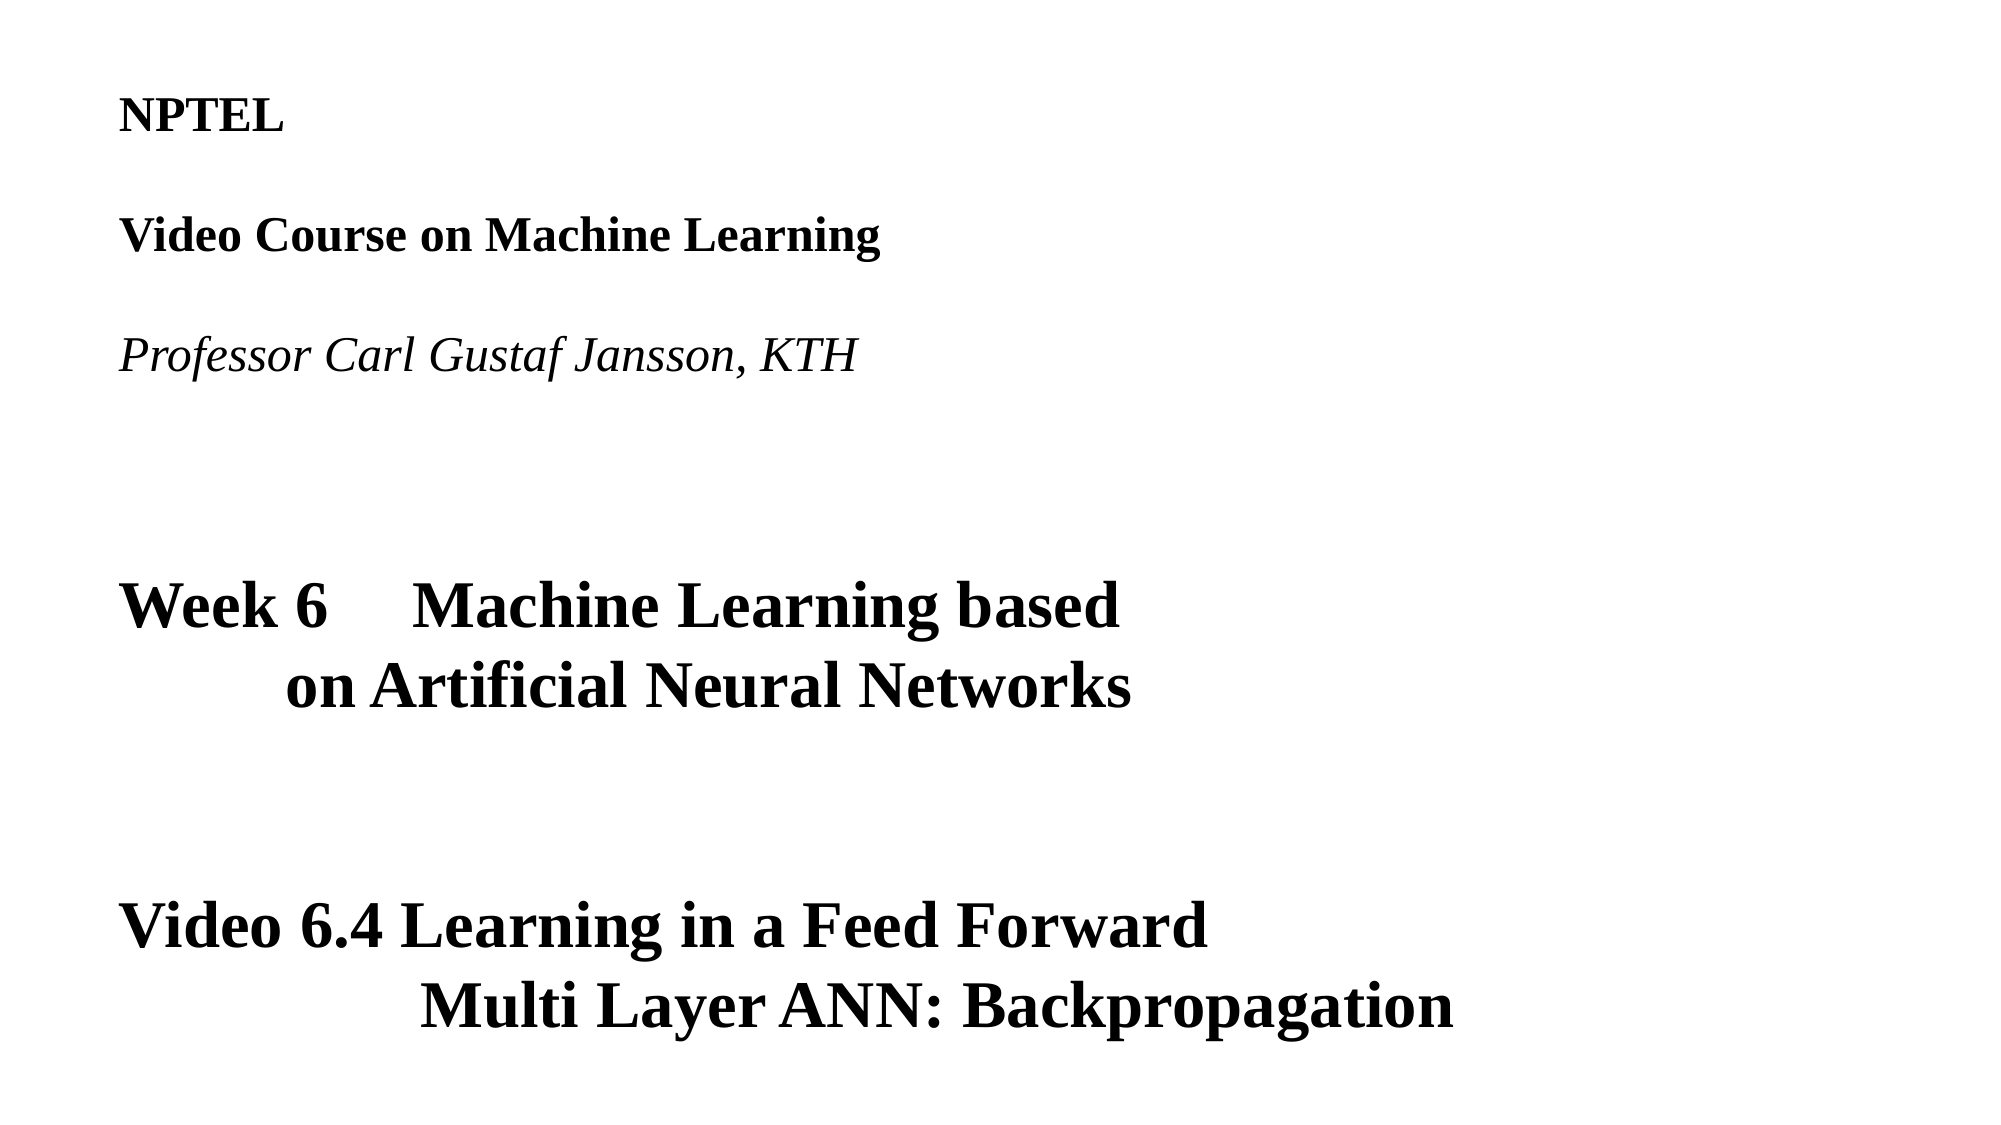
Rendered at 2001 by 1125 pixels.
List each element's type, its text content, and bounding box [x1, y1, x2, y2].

text_box NPTEL Video Course on Machine Learning Professor Carl Gustaf Jansson, KTH Week 6 Machine Learning based on Artificial Neural Networks Video 6.4 Learning in a Feed Forward Multi Layer ANN: Backpropagation [104, 73, 2000, 1049]
